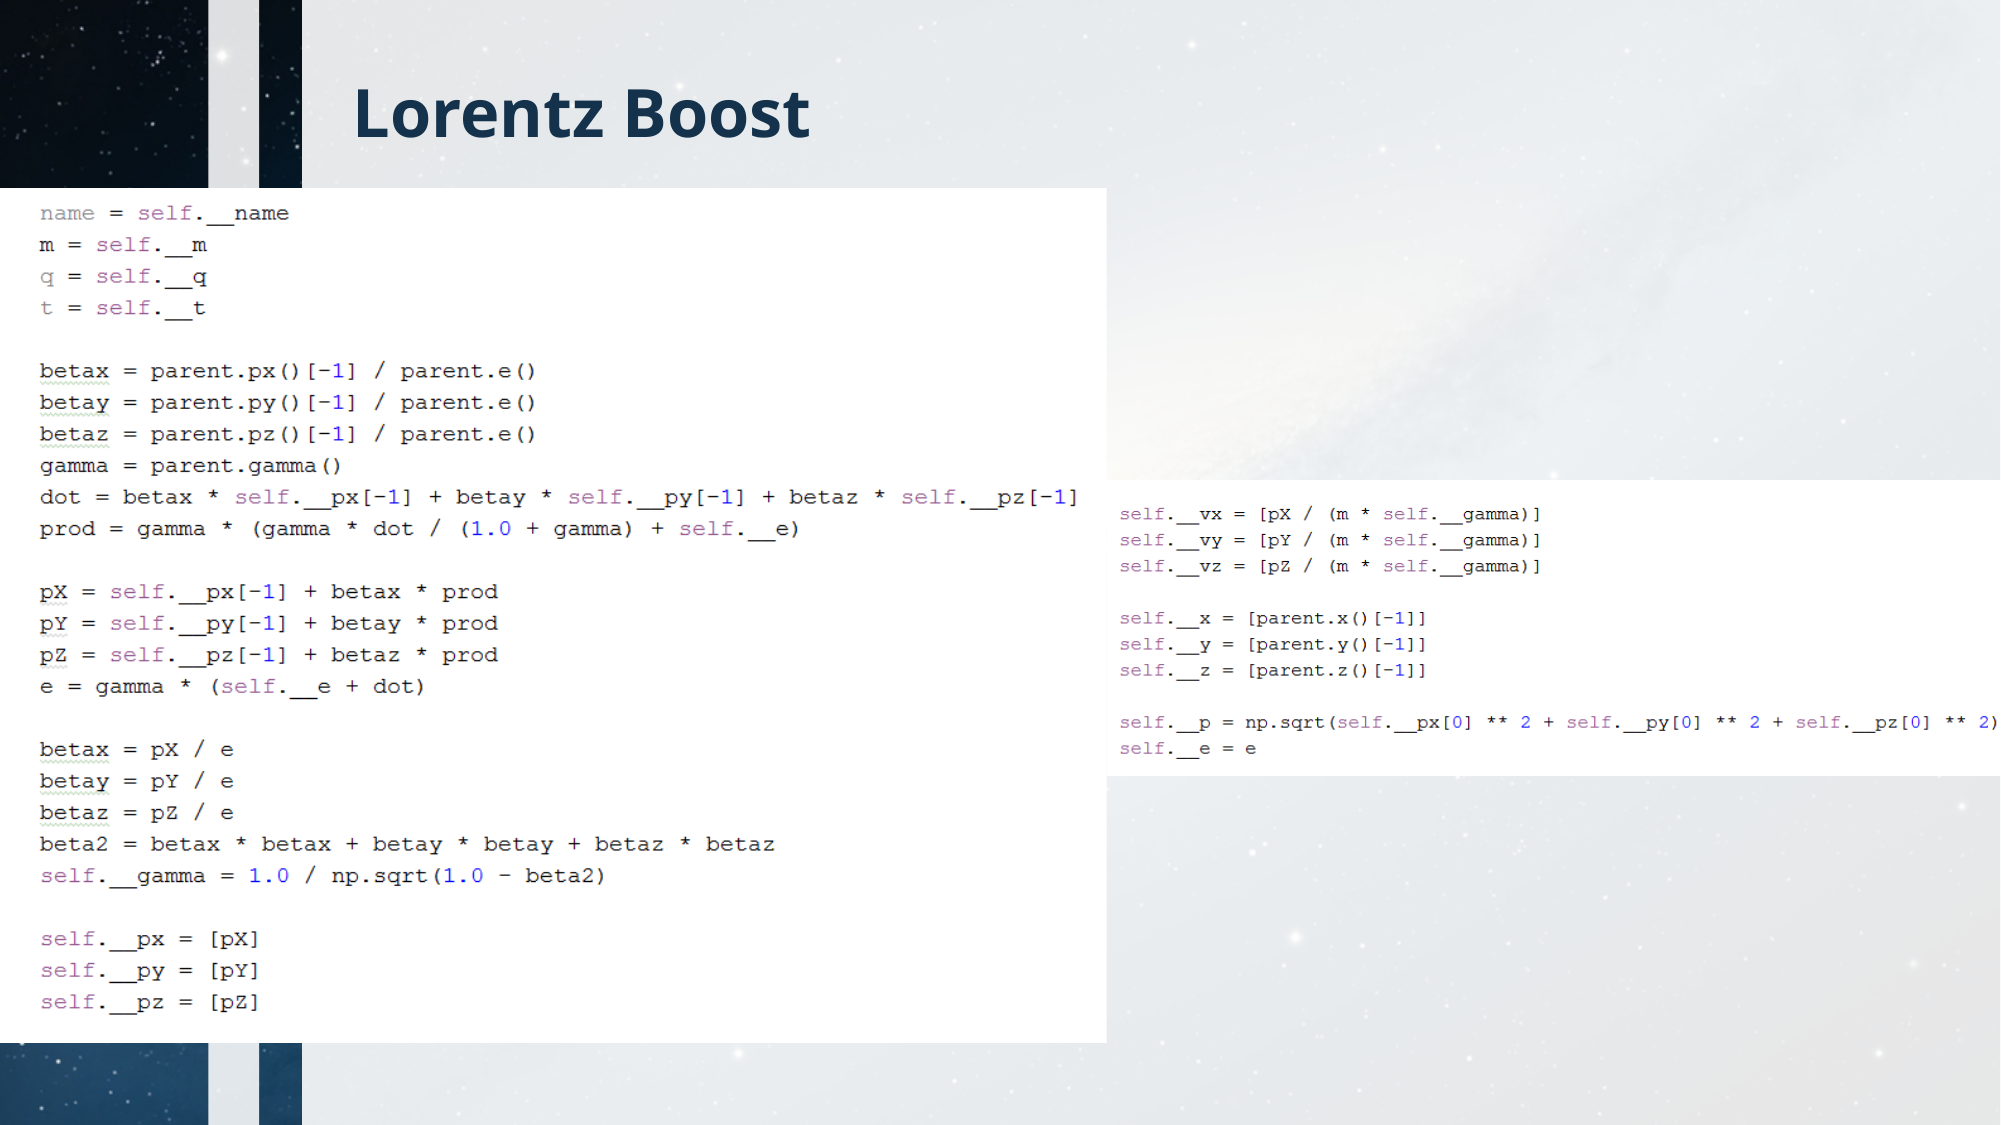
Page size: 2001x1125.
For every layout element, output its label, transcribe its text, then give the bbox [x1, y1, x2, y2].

picture [0, 0, 2001, 1125]
title Lorentz Boost [337, 51, 1919, 167]
